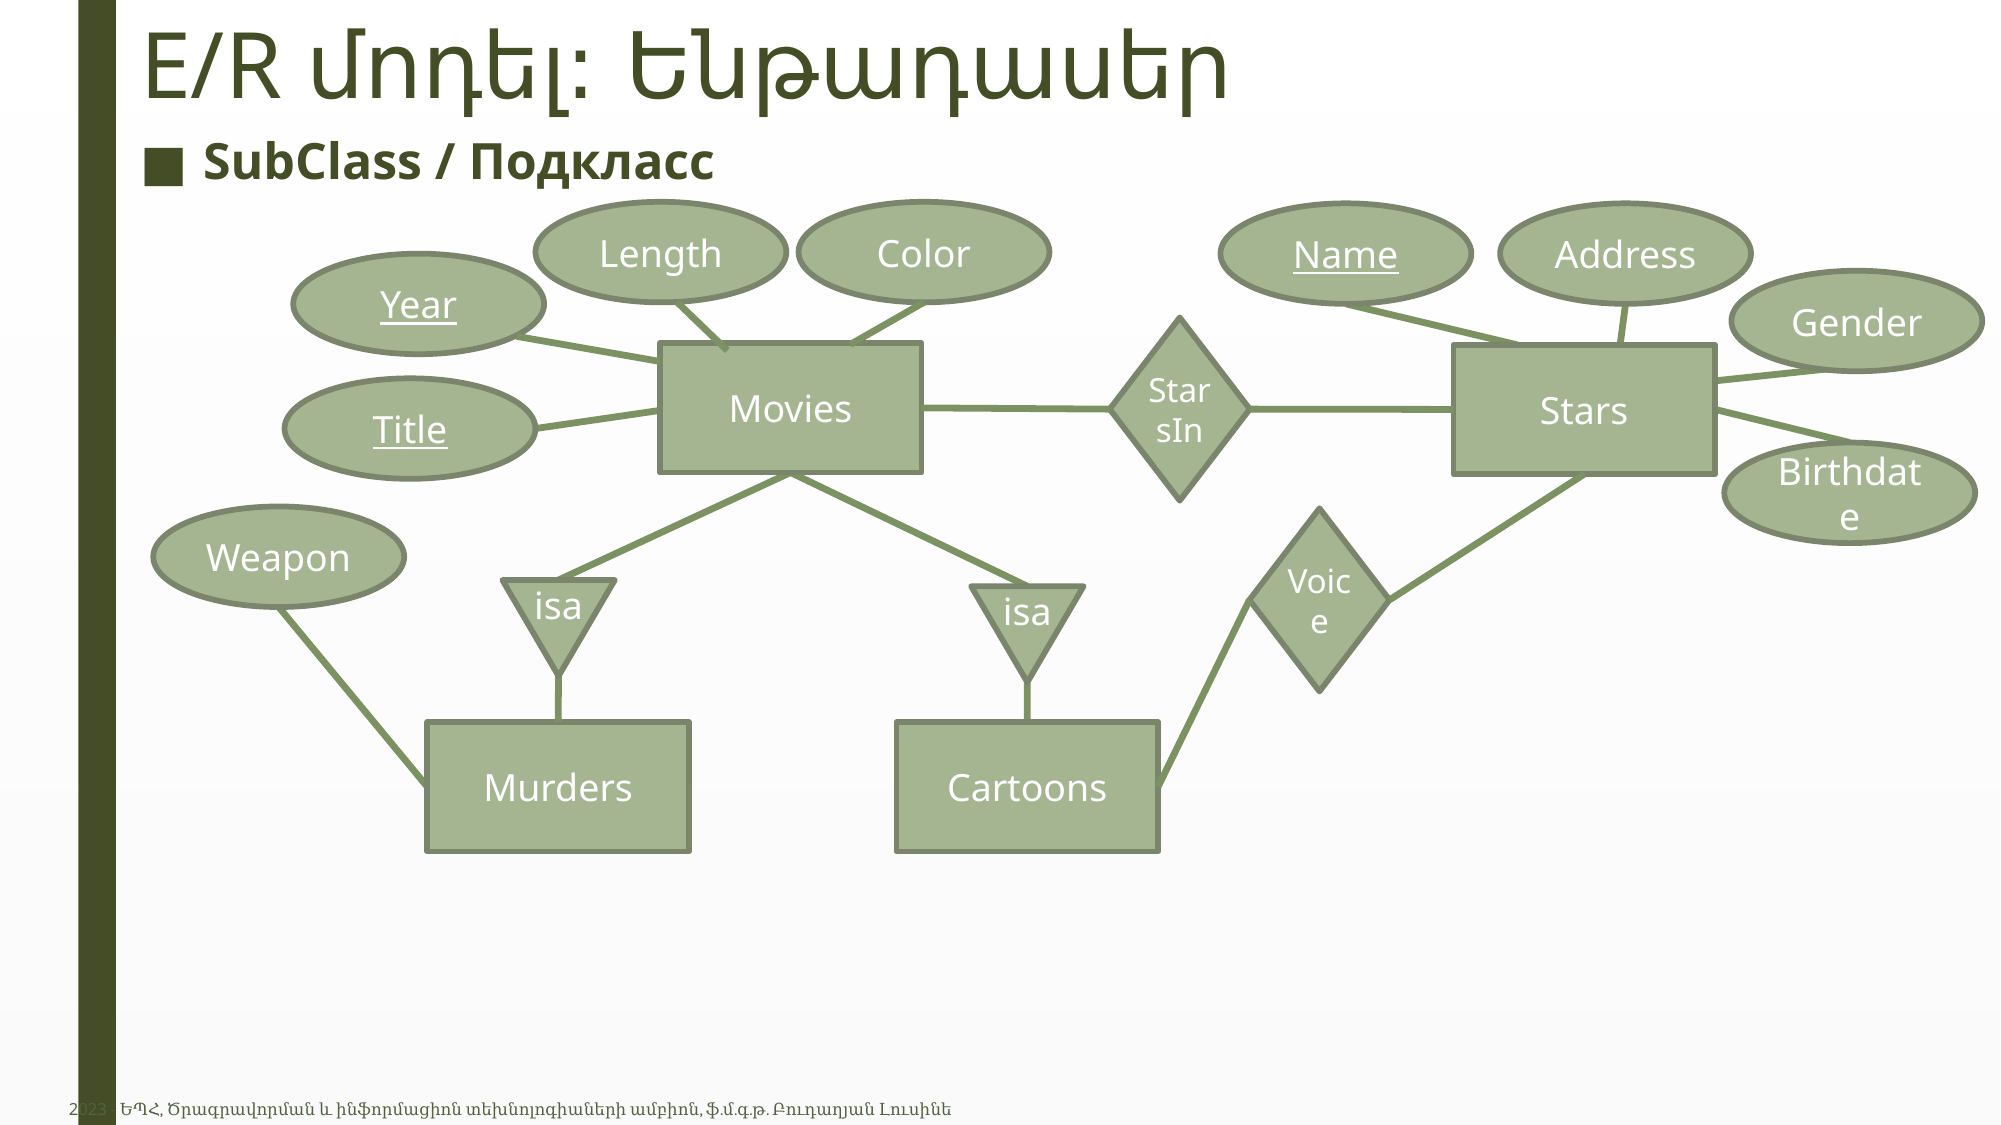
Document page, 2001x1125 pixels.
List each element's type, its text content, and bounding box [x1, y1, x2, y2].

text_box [153, 201, 1983, 852]
list SubClass / Подкласс [125, 127, 1985, 1076]
footer 2023 - ԵՊՀ, Ծրագրավորման և ինֆորմացիոն տեխնոլոգիաների ամբիոն, ֆ.մ.գ.թ. Բուդաղյան Լուսինե [0, 1091, 1023, 1125]
title E/R մոդել: Ենթադասեր [125, 12, 1985, 127]
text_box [1158, 599, 1250, 787]
